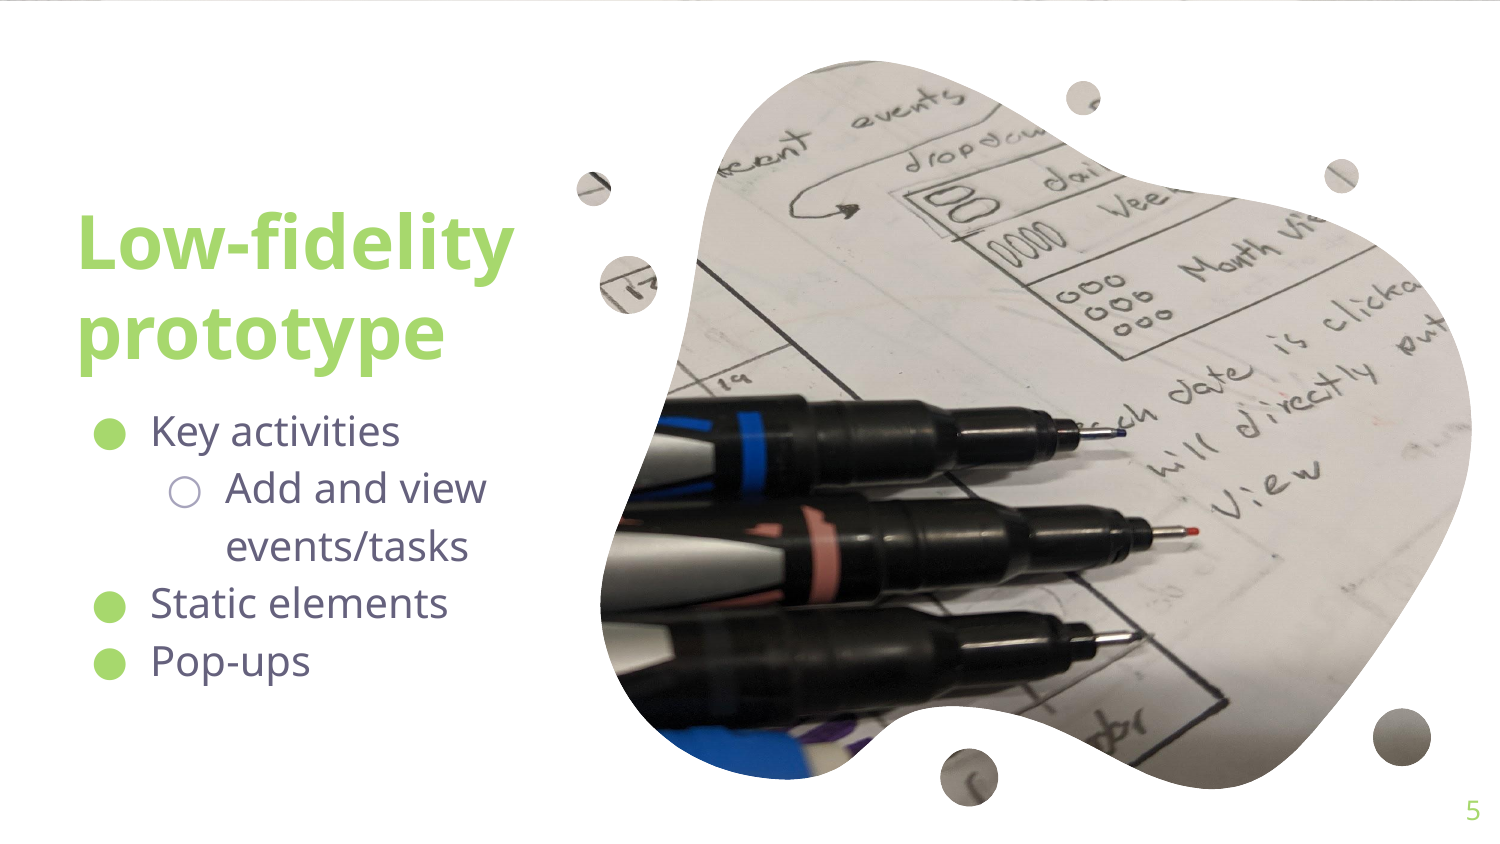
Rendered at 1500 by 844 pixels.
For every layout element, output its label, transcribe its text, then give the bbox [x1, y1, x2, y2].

picture [577, 172, 611, 206]
picture [941, 749, 998, 806]
picture [600, 256, 657, 314]
picture [601, 61, 1471, 789]
list Key activities Add and view events/tasks Static elements Pop-ups [75, 396, 584, 741]
slide_number ‹#› [1391, 779, 1482, 844]
title Low-fidelity prototype [75, 233, 584, 375]
picture [1067, 81, 1100, 115]
picture [1325, 159, 1358, 193]
picture [1373, 709, 1431, 766]
